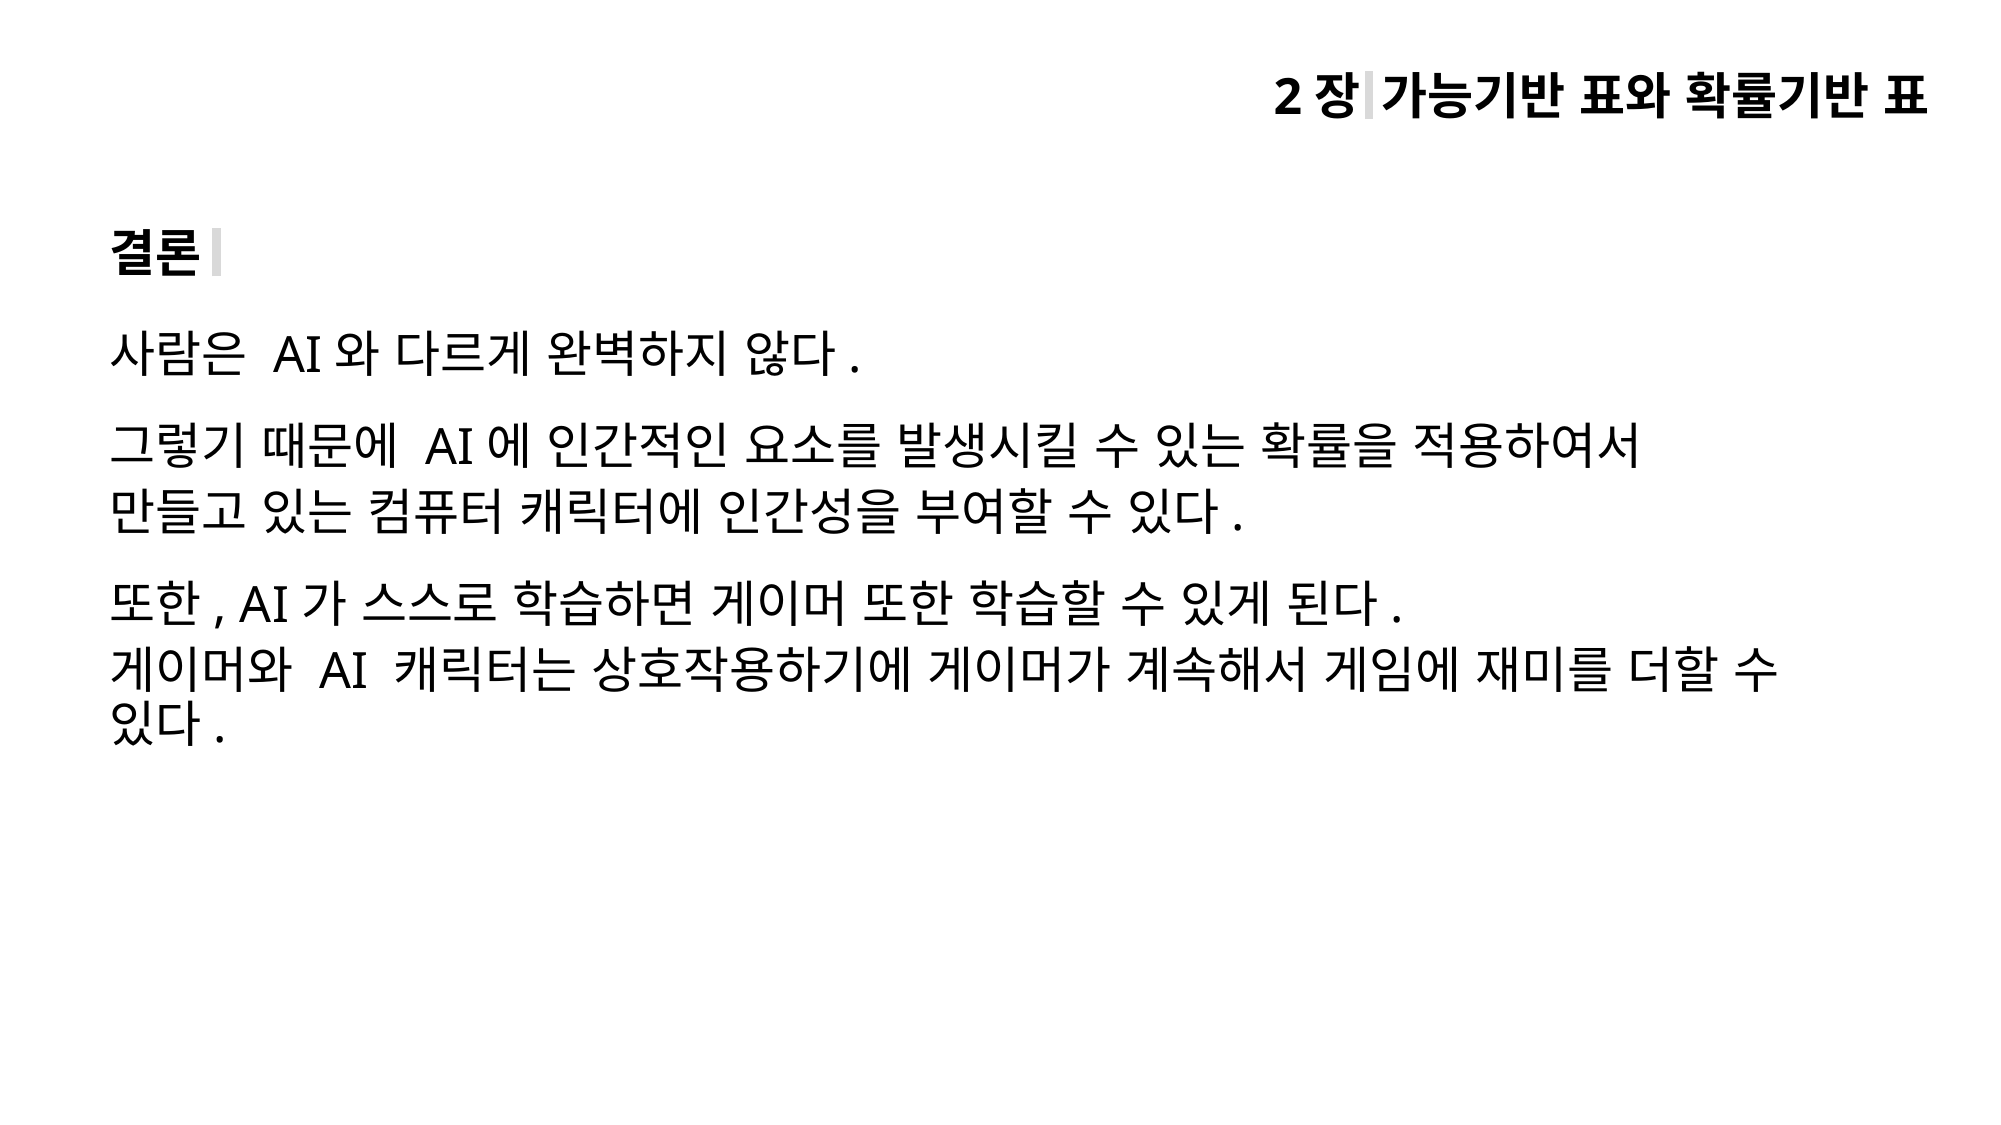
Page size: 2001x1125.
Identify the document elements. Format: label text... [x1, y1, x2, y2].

text_box 사람은 AI와 다르게 완벽하지 않다. 그렇기 때문에 AI에 인간적인 요소를 발생시킬 수 있는 확률을 적용하여서 만들고 있는 컴퓨터 캐릭터에 인간성을 부여할 수 있다. 또한, AI가 스스로 학습하면 게이머 또한 학습할 수 있게 된다. 게이머와 AI 캐릭터는 상호작용하기에 게이머가 계속해서 게임에 재미를 더할 수 있다. [94, 322, 1880, 762]
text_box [1258, 62, 1976, 134]
text_box 결론 [94, 220, 224, 290]
